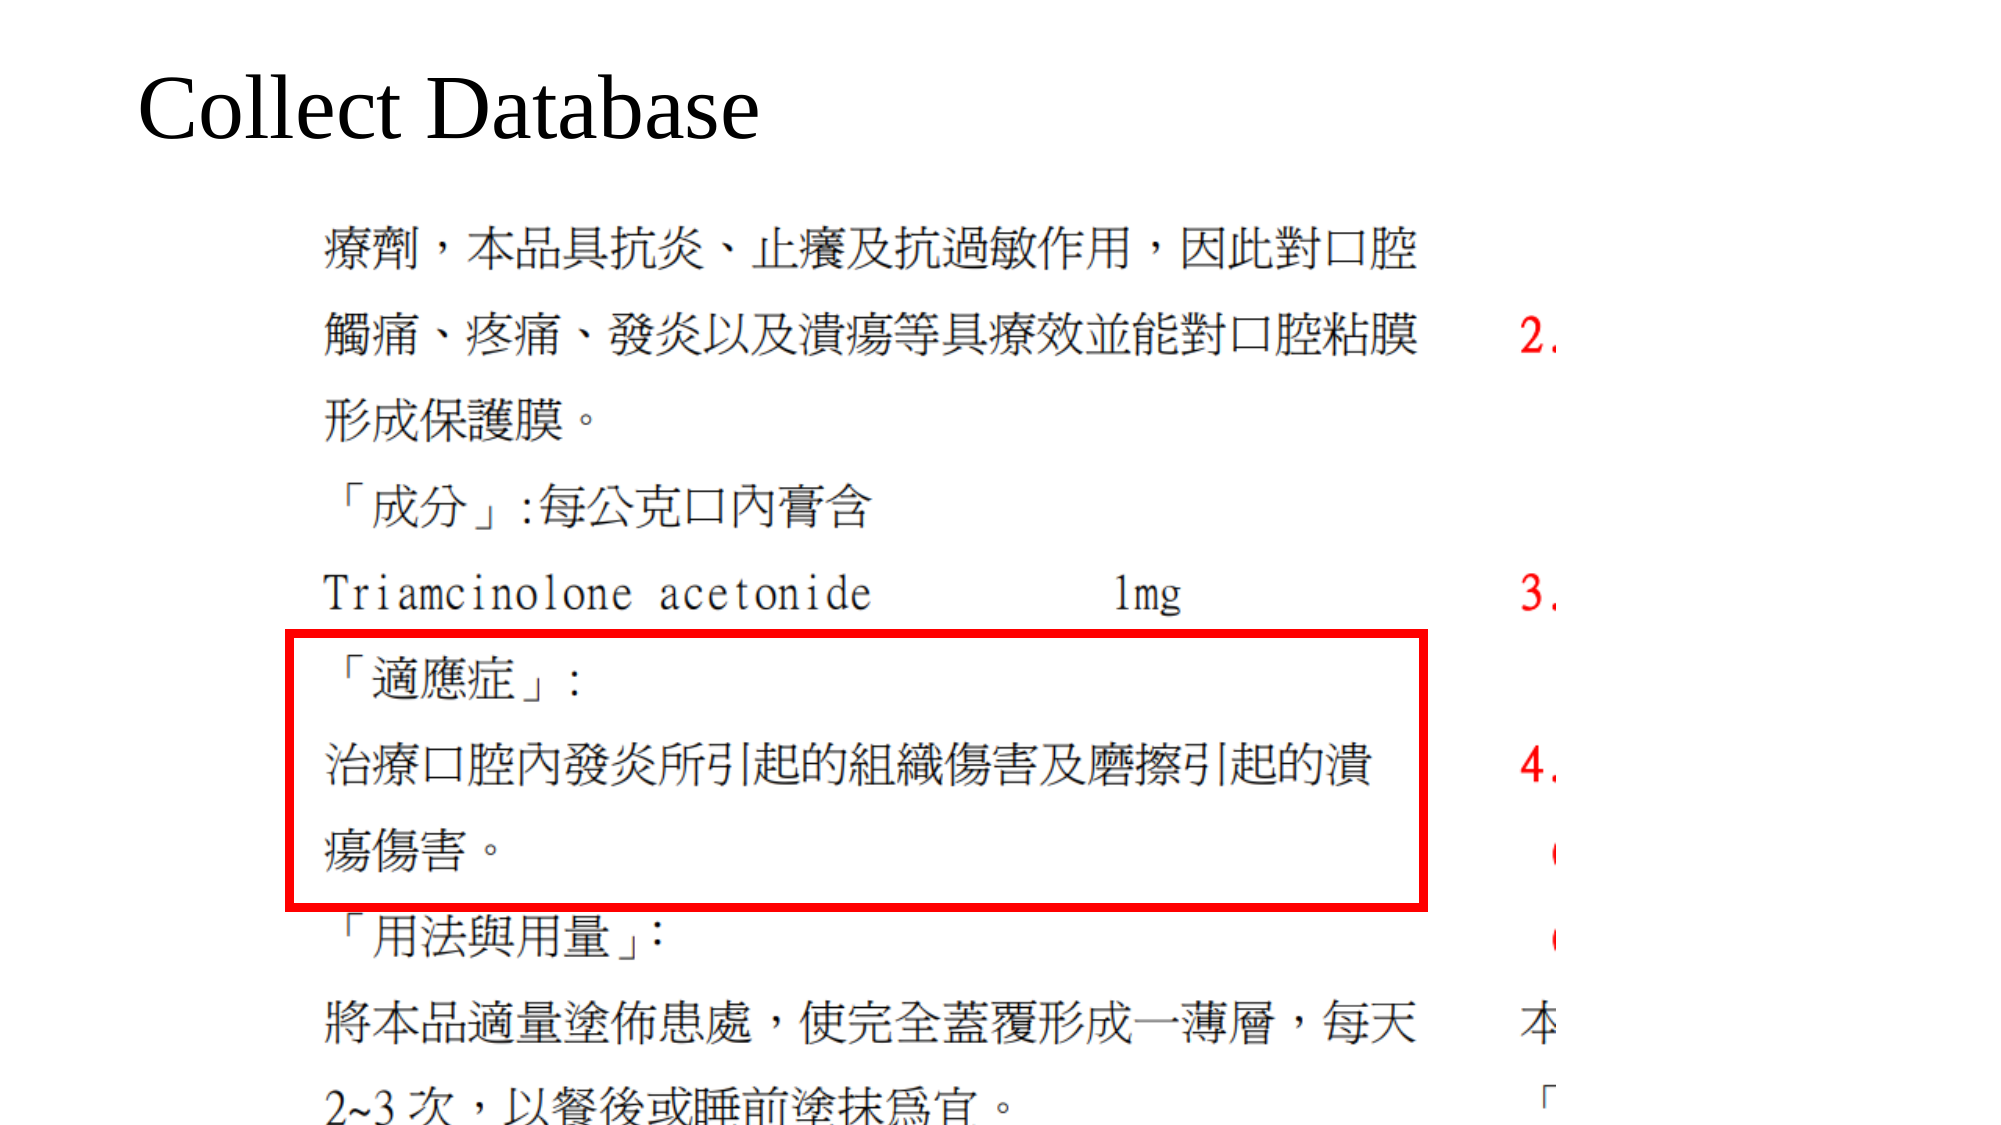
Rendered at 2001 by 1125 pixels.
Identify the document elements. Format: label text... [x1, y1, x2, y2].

title Collect Database [122, 0, 1848, 218]
picture [247, 217, 1556, 1125]
